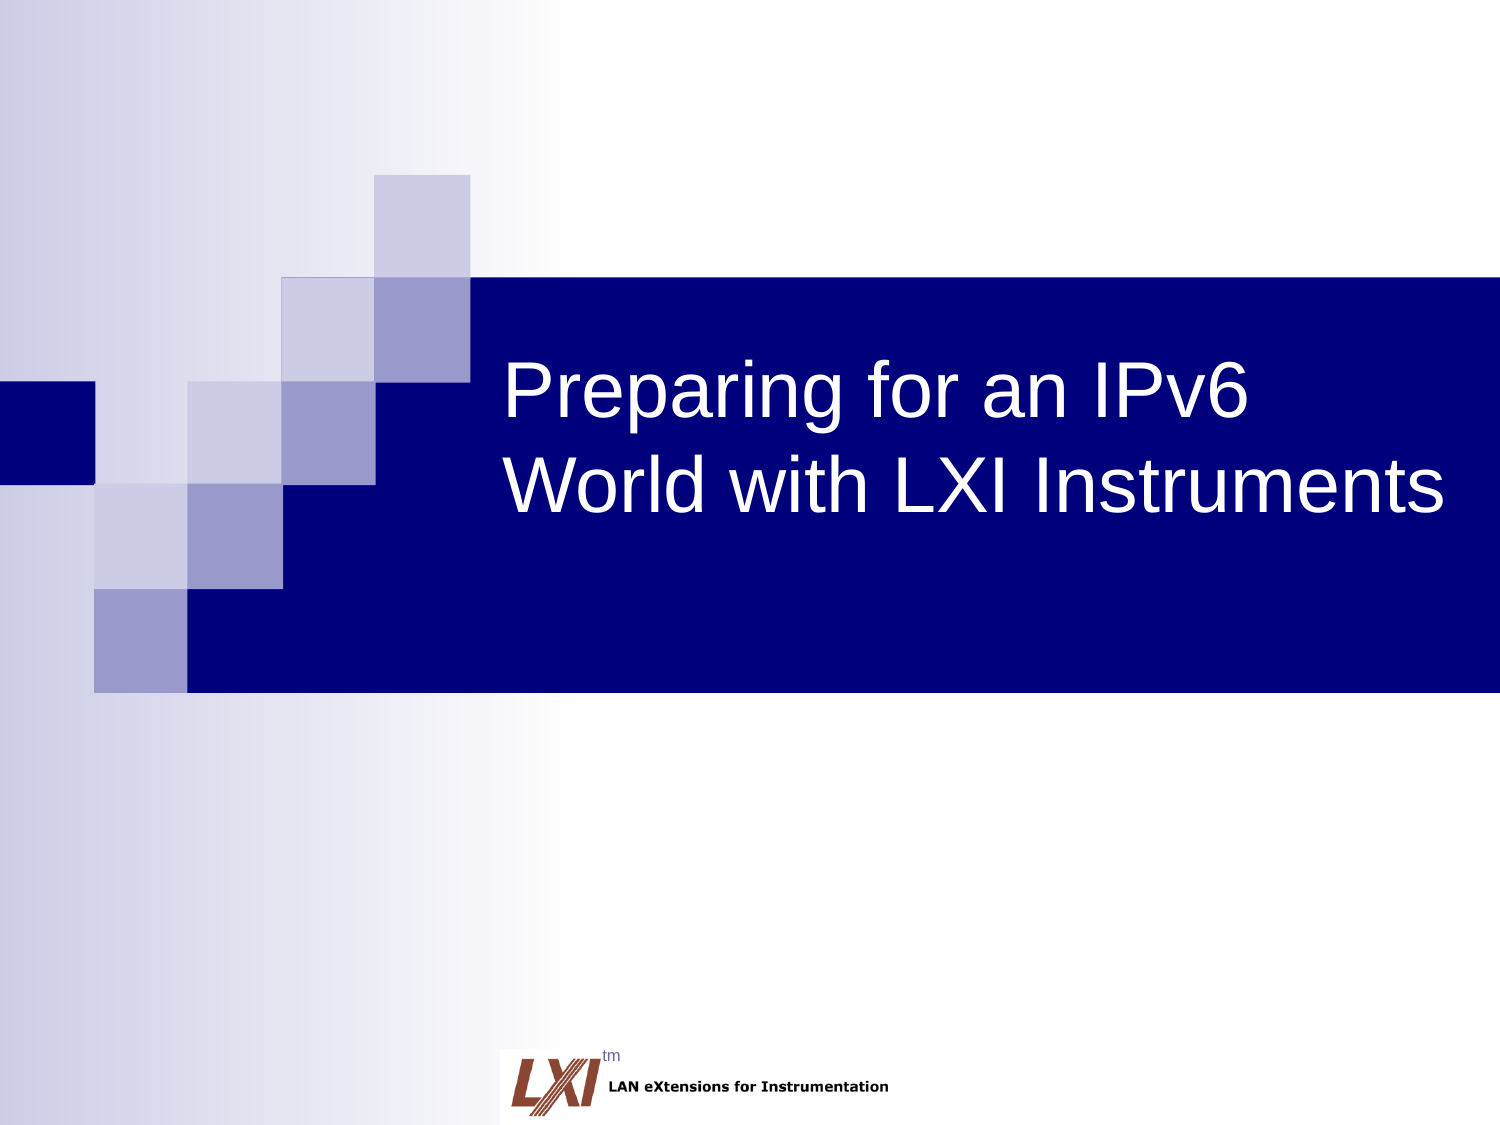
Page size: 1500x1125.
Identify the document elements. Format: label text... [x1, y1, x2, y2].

title Preparing for an IPv6 World with LXI Instruments [487, 299, 1476, 663]
picture [500, 1049, 900, 1125]
